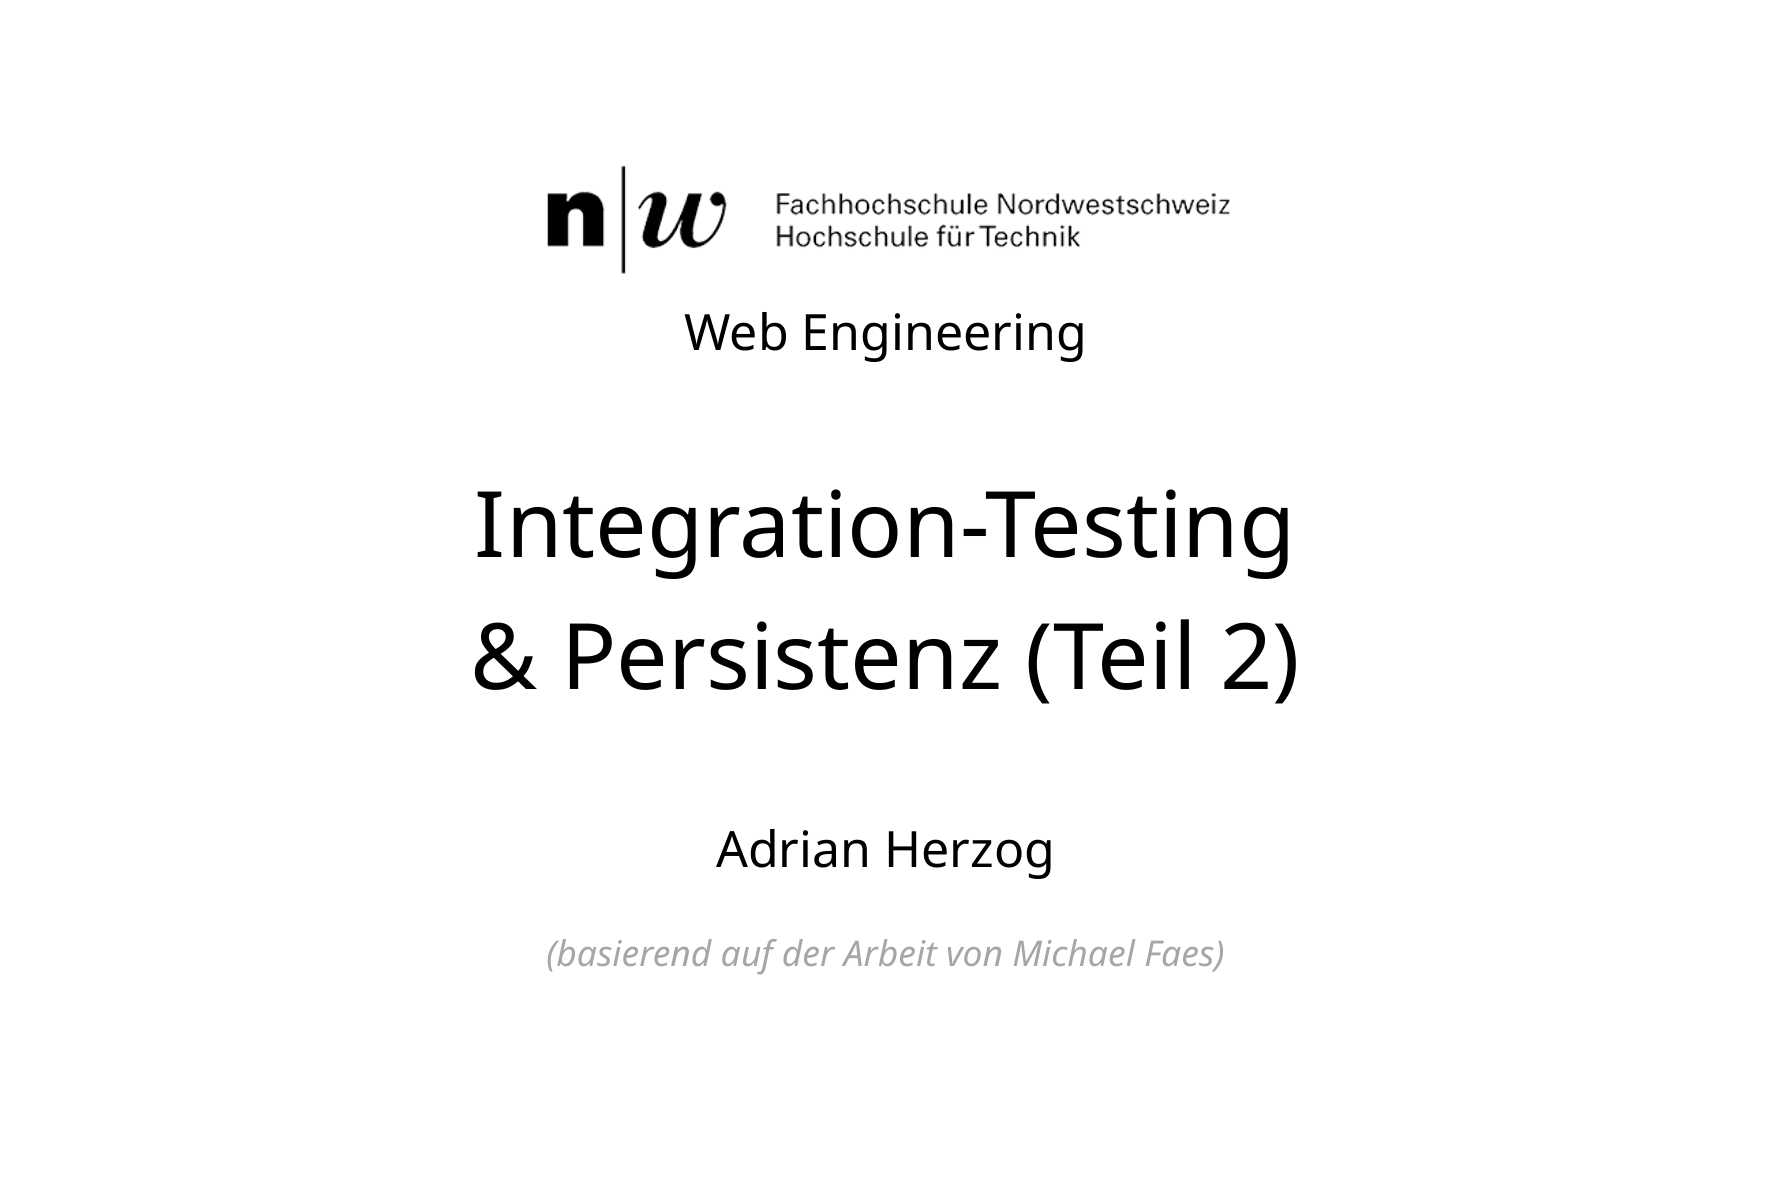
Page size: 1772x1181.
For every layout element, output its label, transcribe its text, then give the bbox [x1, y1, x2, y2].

picture [489, 128, 1283, 311]
title Web Engineering Integration-Testing & Persistenz (Teil 2) [132, 193, 1639, 716]
subtitle Adrian Herzog (basierend auf der Arbeit von Michael Faes) [221, 803, 1551, 1007]
